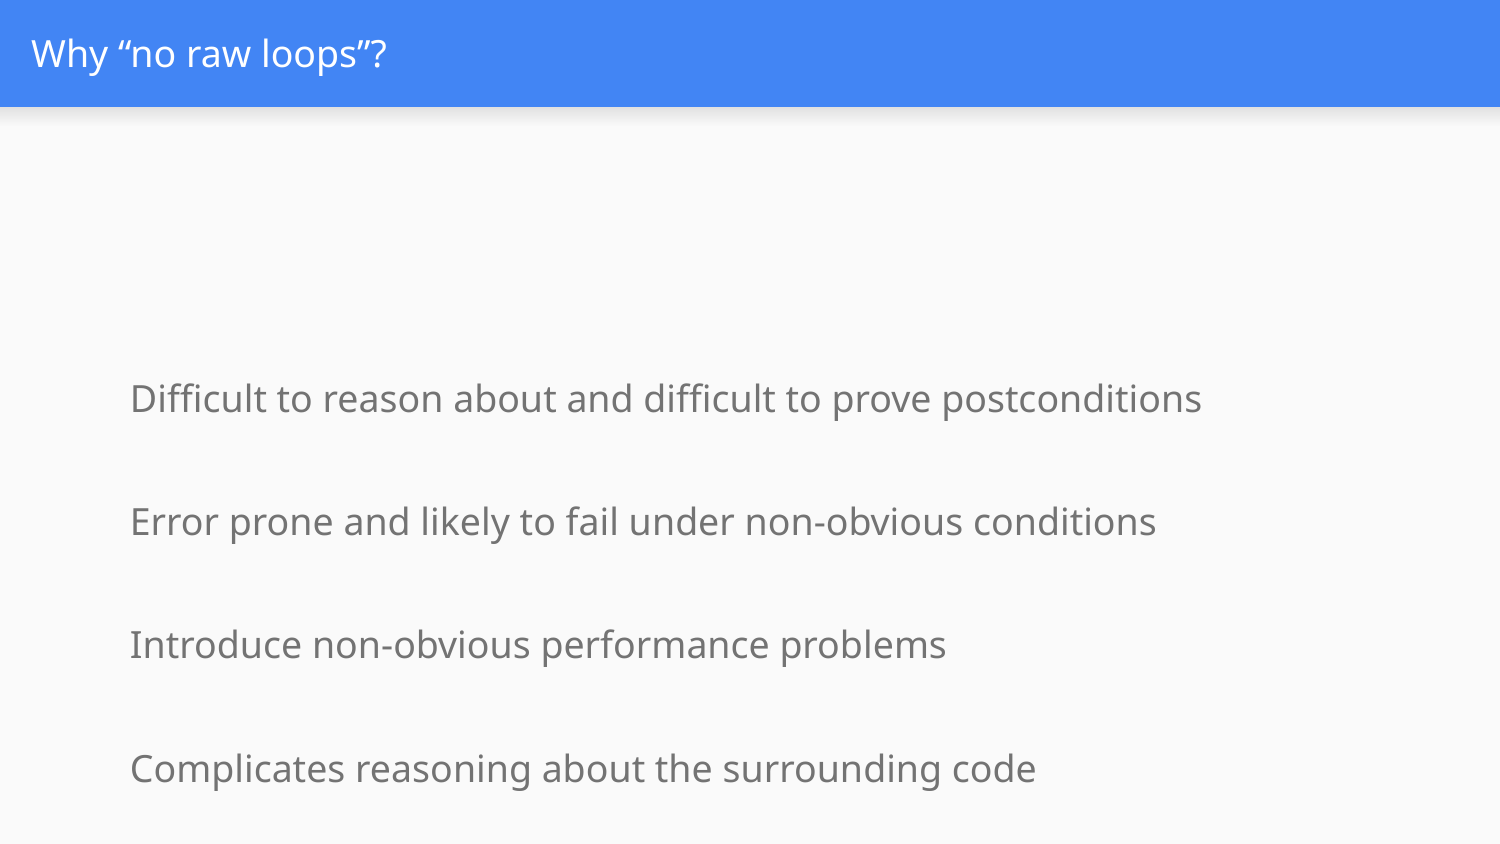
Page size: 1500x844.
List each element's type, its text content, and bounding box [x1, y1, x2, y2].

title Why “no raw loops”? [16, 2, 1464, 102]
list Difficult to reason about and difficult to prove postconditions Error prone and likely to fail under non-obvious conditions Introduce non-obvious performance problems Complicates reasoning about the surrounding code [77, 314, 1427, 760]
